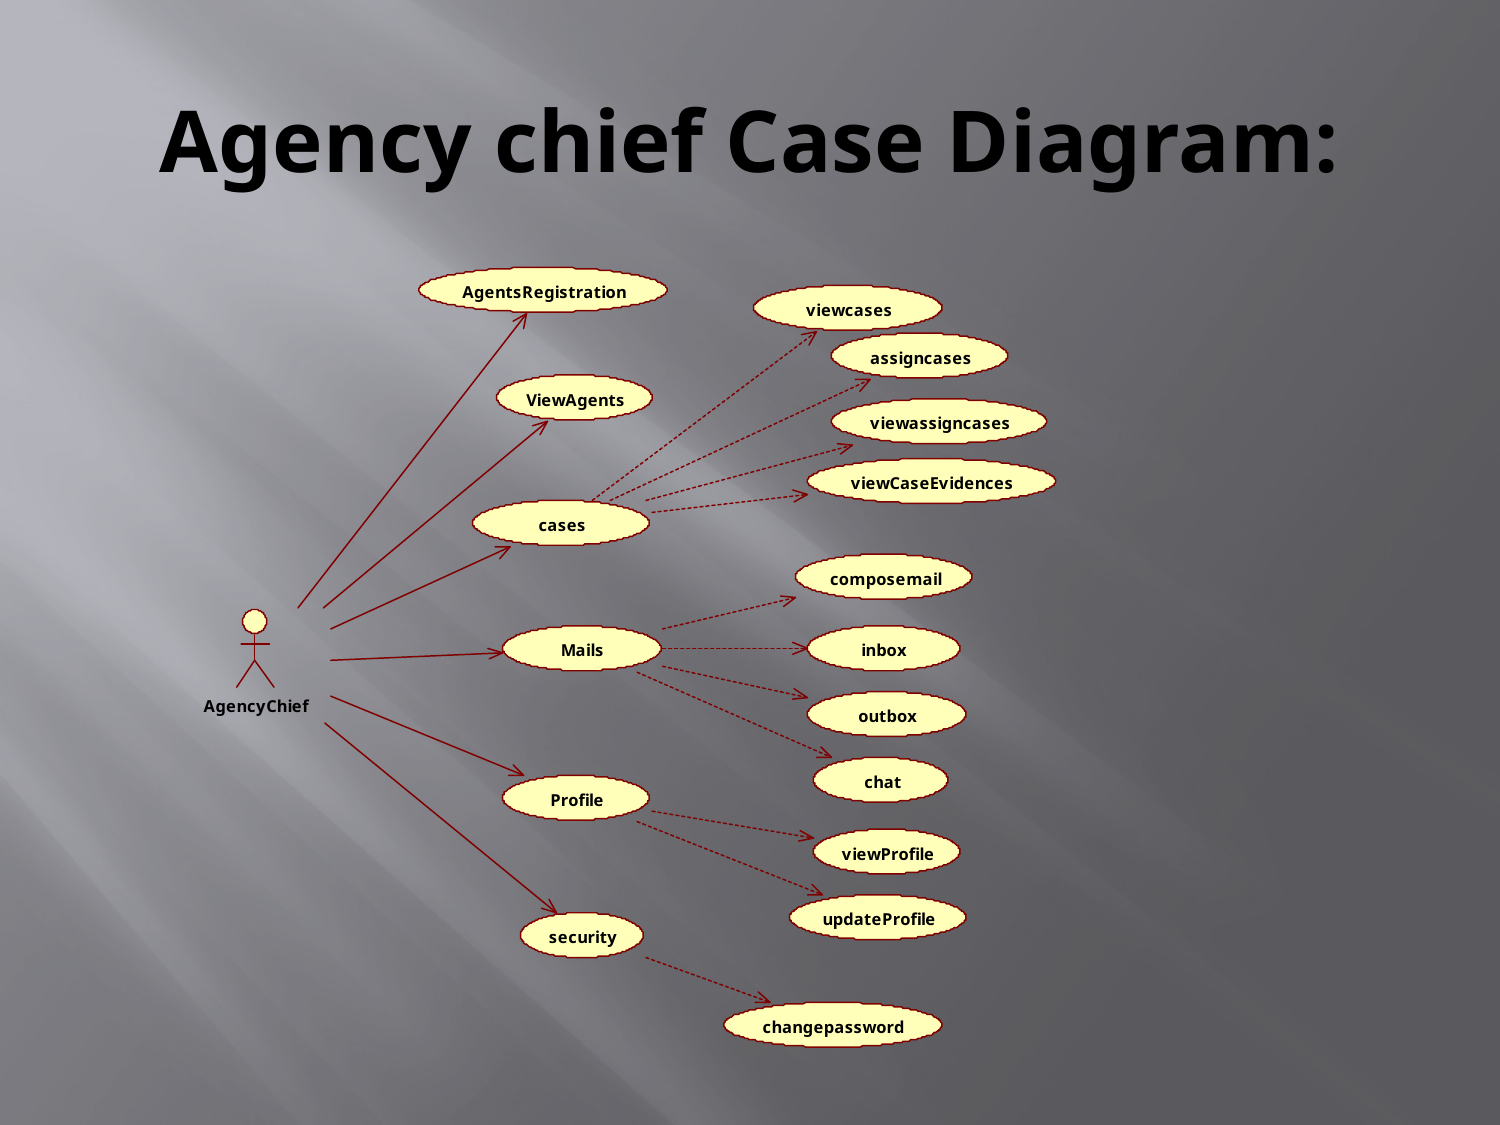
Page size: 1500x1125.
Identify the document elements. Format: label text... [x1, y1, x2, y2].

picture [149, 237, 1088, 1079]
title Agency chief Case Diagram: [75, 45, 1425, 233]
